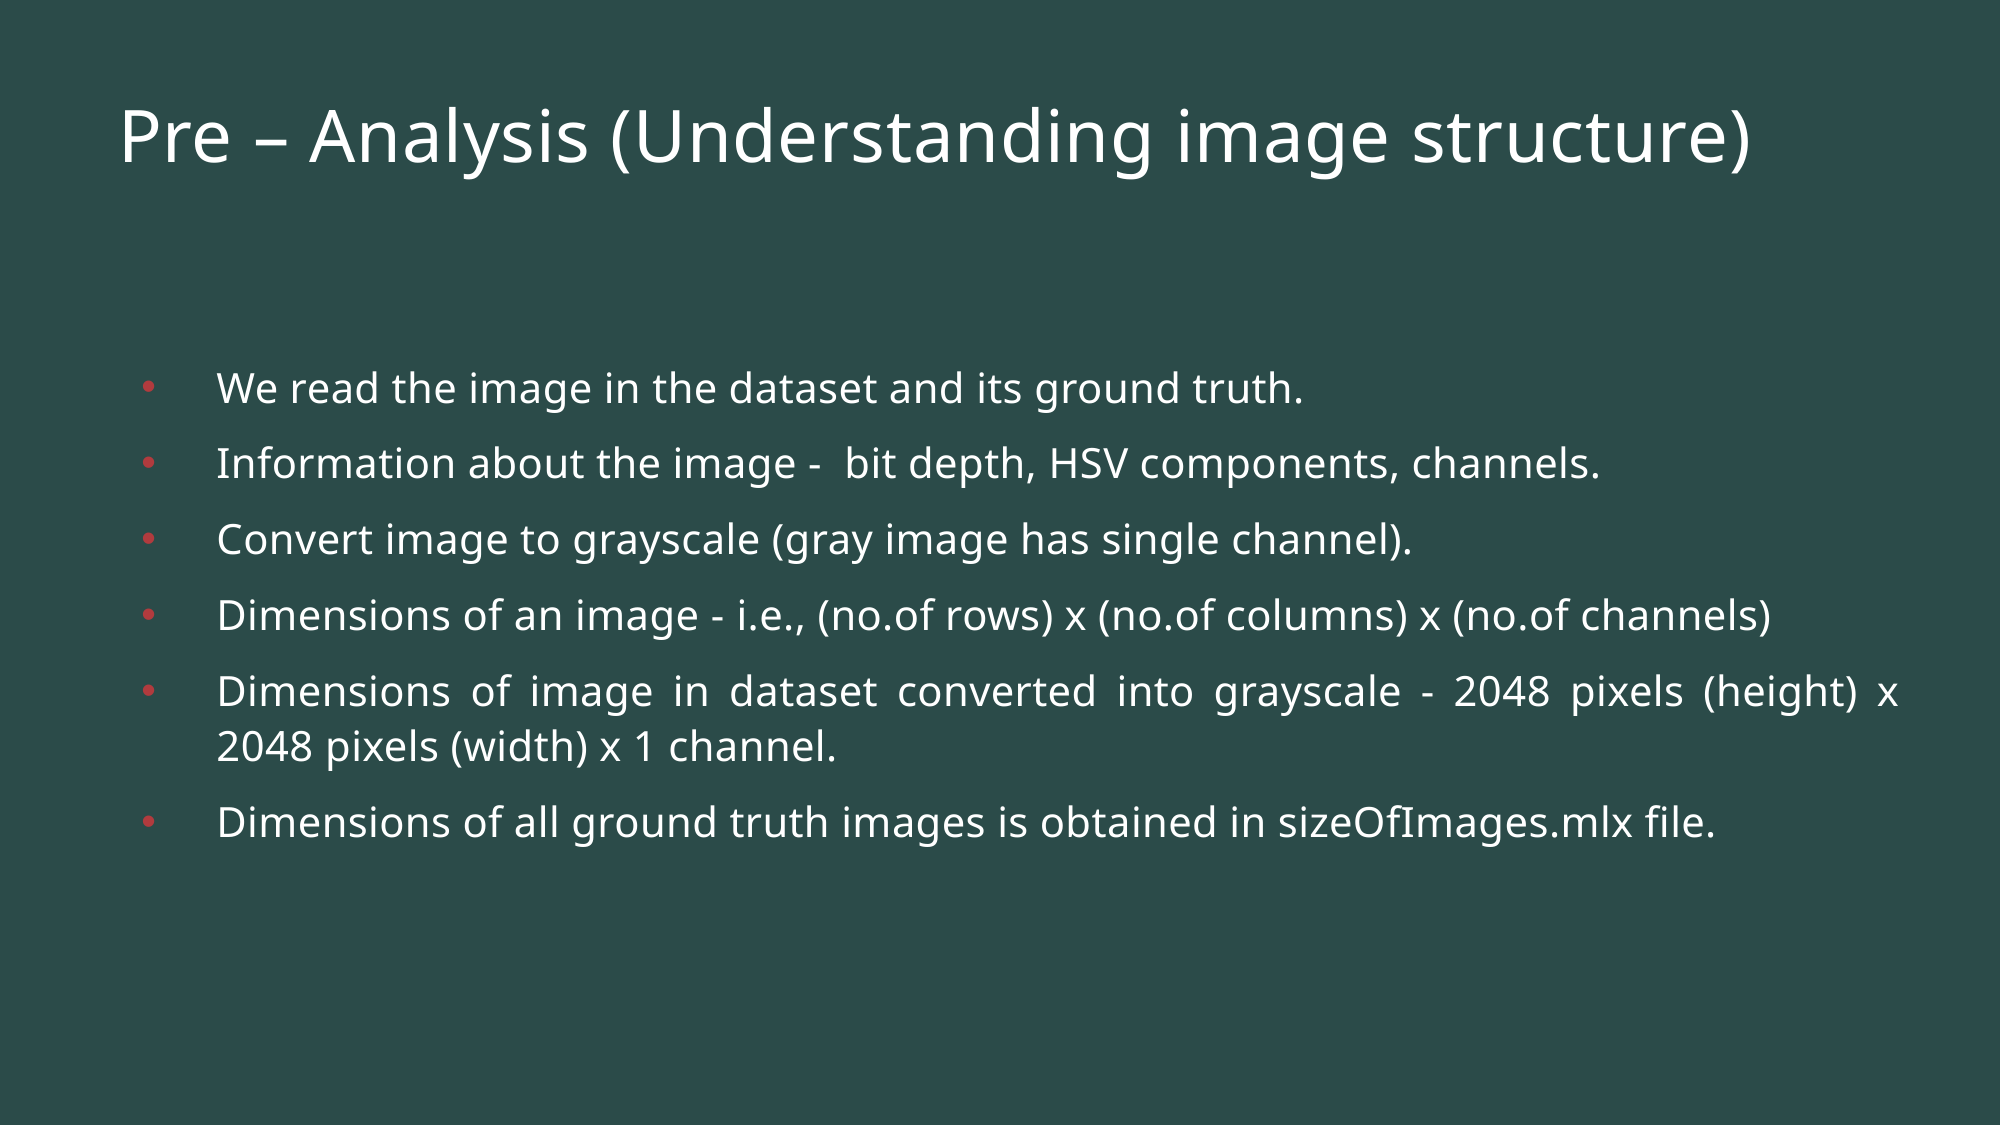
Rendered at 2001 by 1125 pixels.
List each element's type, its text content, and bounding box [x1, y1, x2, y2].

text_box [40, 24, 1457, 258]
list We read the image in the dataset and its ground truth. Information about the image - bit depth, HSV components, channels. Convert image to grayscale (gray image has single channel). Dimensions of an image - i.e., (no.of rows) x (no.of columns) x (no.of channels) Dimensions of image in dataset converted into grayscale - 2048 pixels (height) x 2048 pixels (width) x 1 channel. Dimensions of all ground truth images is obtained in sizeOfImages.mlx file. [141, 285, 1902, 1040]
title Pre – Analysis (Understanding image structure) [1457, 101, 1878, 239]
